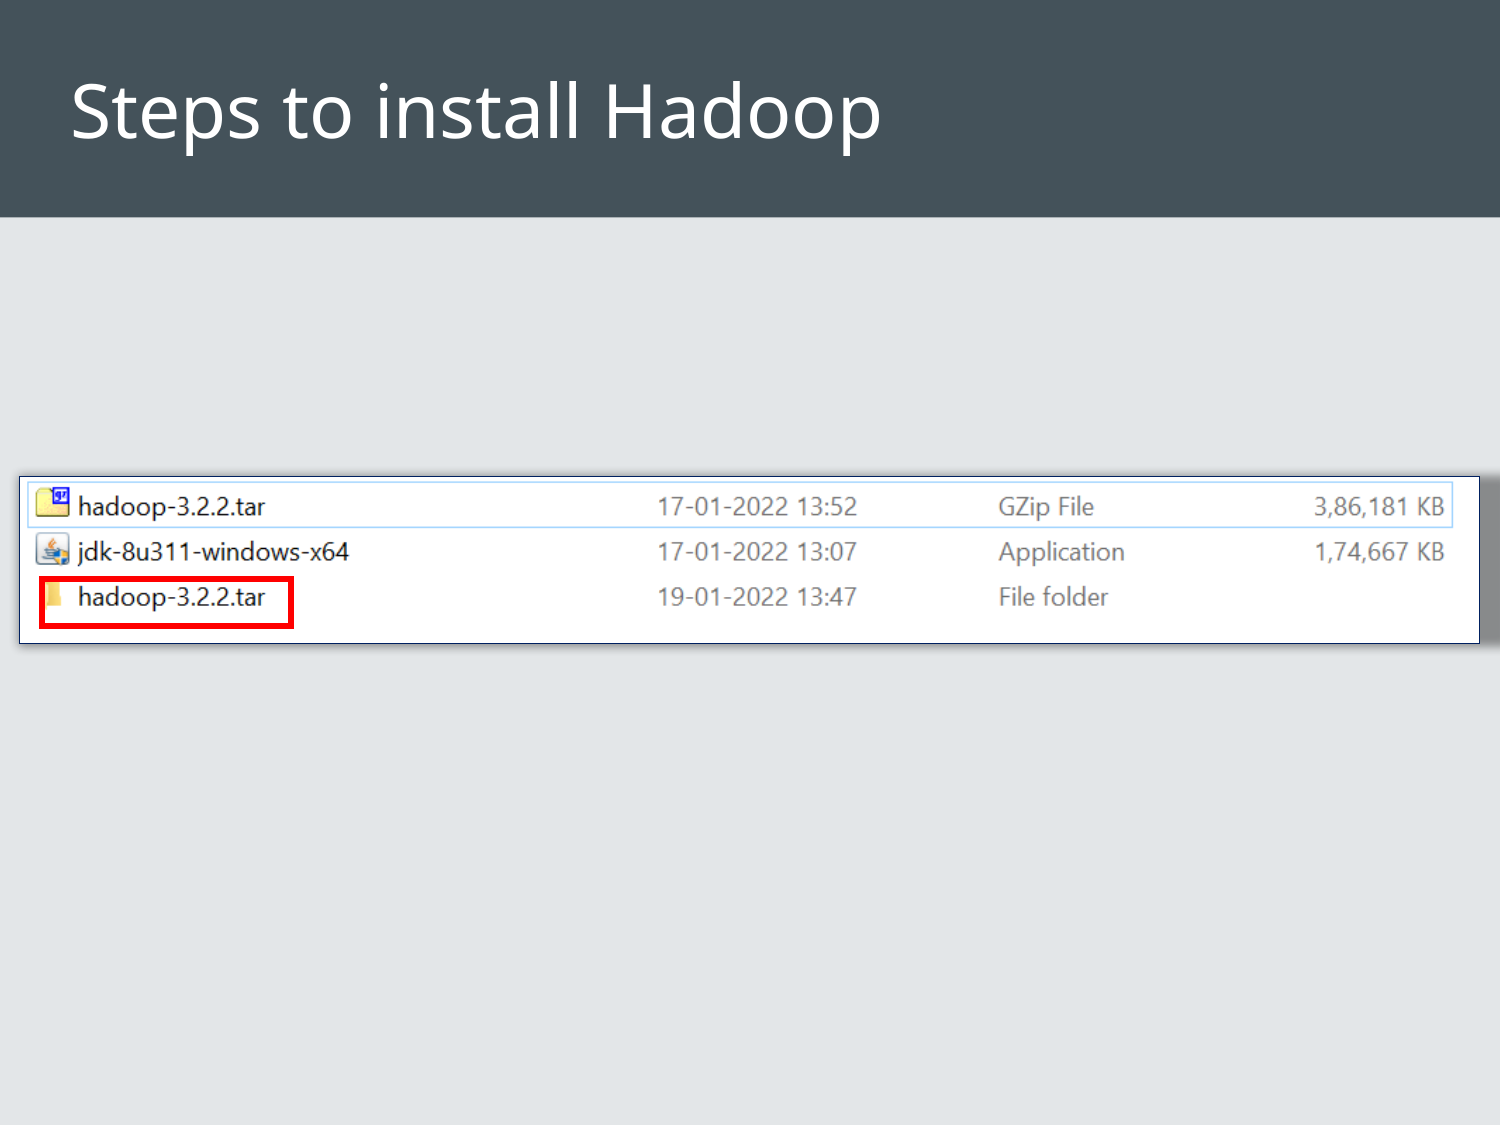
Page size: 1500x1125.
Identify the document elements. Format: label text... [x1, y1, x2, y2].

title Steps to install Hadoop [55, 0, 1432, 218]
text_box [19, 476, 1480, 644]
